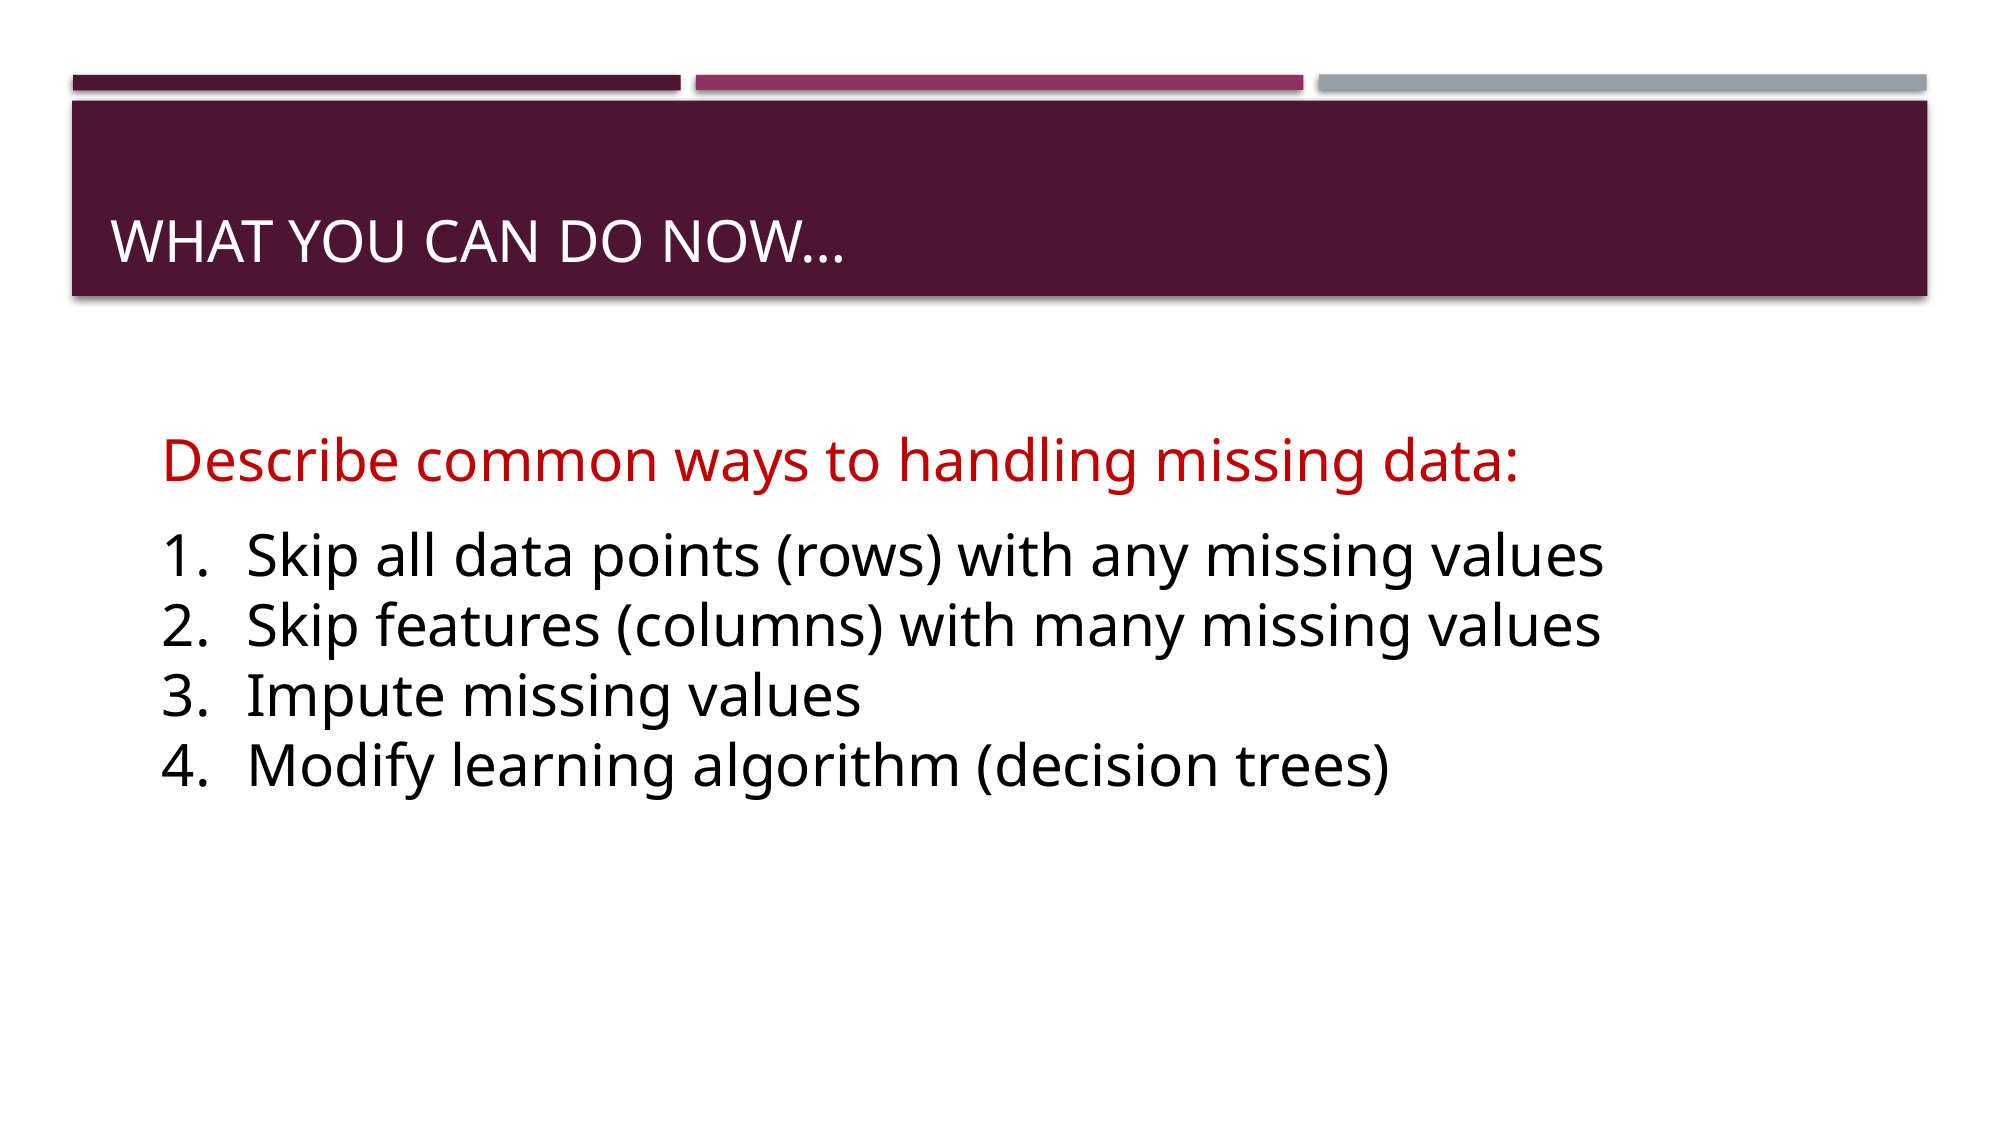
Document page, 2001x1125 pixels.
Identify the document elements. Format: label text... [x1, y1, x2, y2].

text_box Describe common ways to handling missing data: Skip all data points (rows) with any missing values Skip features (columns) with many missing values Impute missing values Modify learning algorithm (decision trees) [147, 415, 1957, 806]
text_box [813, 687, 913, 719]
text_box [997, 678, 1139, 760]
title What you can do now… [95, 115, 1905, 282]
